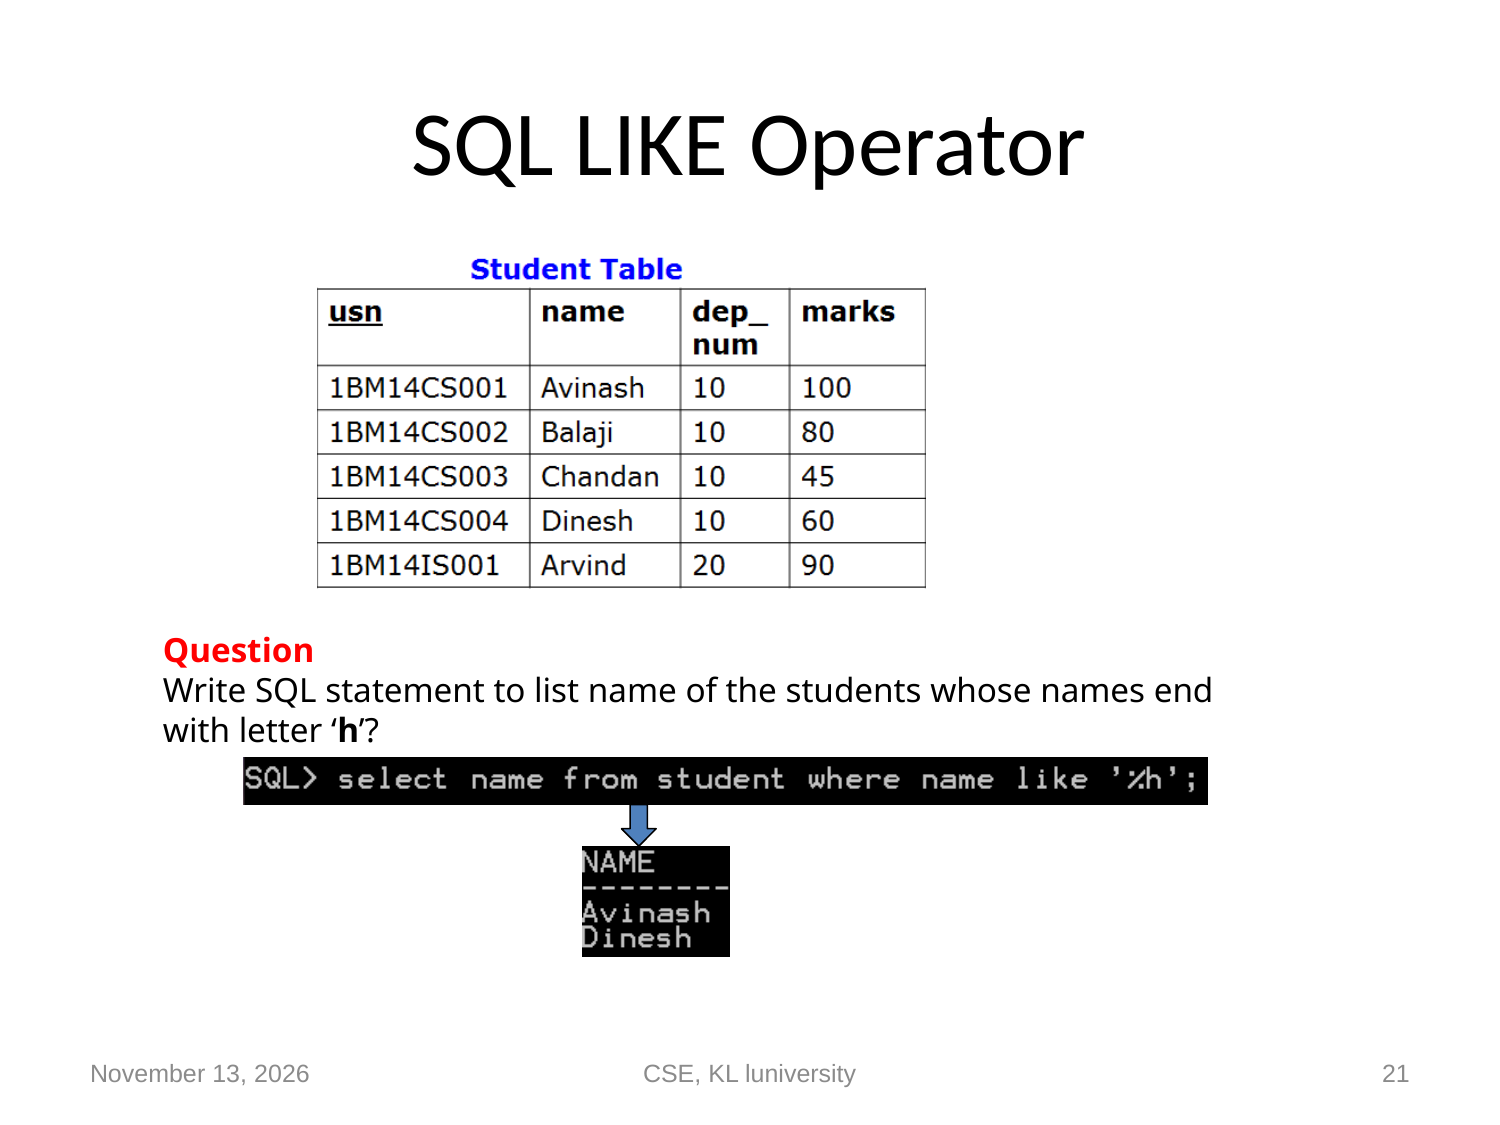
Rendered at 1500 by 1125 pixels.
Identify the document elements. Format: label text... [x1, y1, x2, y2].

text_box [621, 814, 657, 844]
slide_number 21 [1074, 1042, 1425, 1103]
footer CSE, KL luniversity [512, 1042, 988, 1103]
picture [582, 845, 730, 958]
title SQL LIKE Operator [75, 45, 1425, 233]
picture [317, 243, 926, 598]
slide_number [75, 1042, 425, 1103]
picture [242, 757, 1208, 805]
text_box Question Write SQL statement to list name of the students whose names end with letter ‘h’? [148, 621, 1240, 757]
